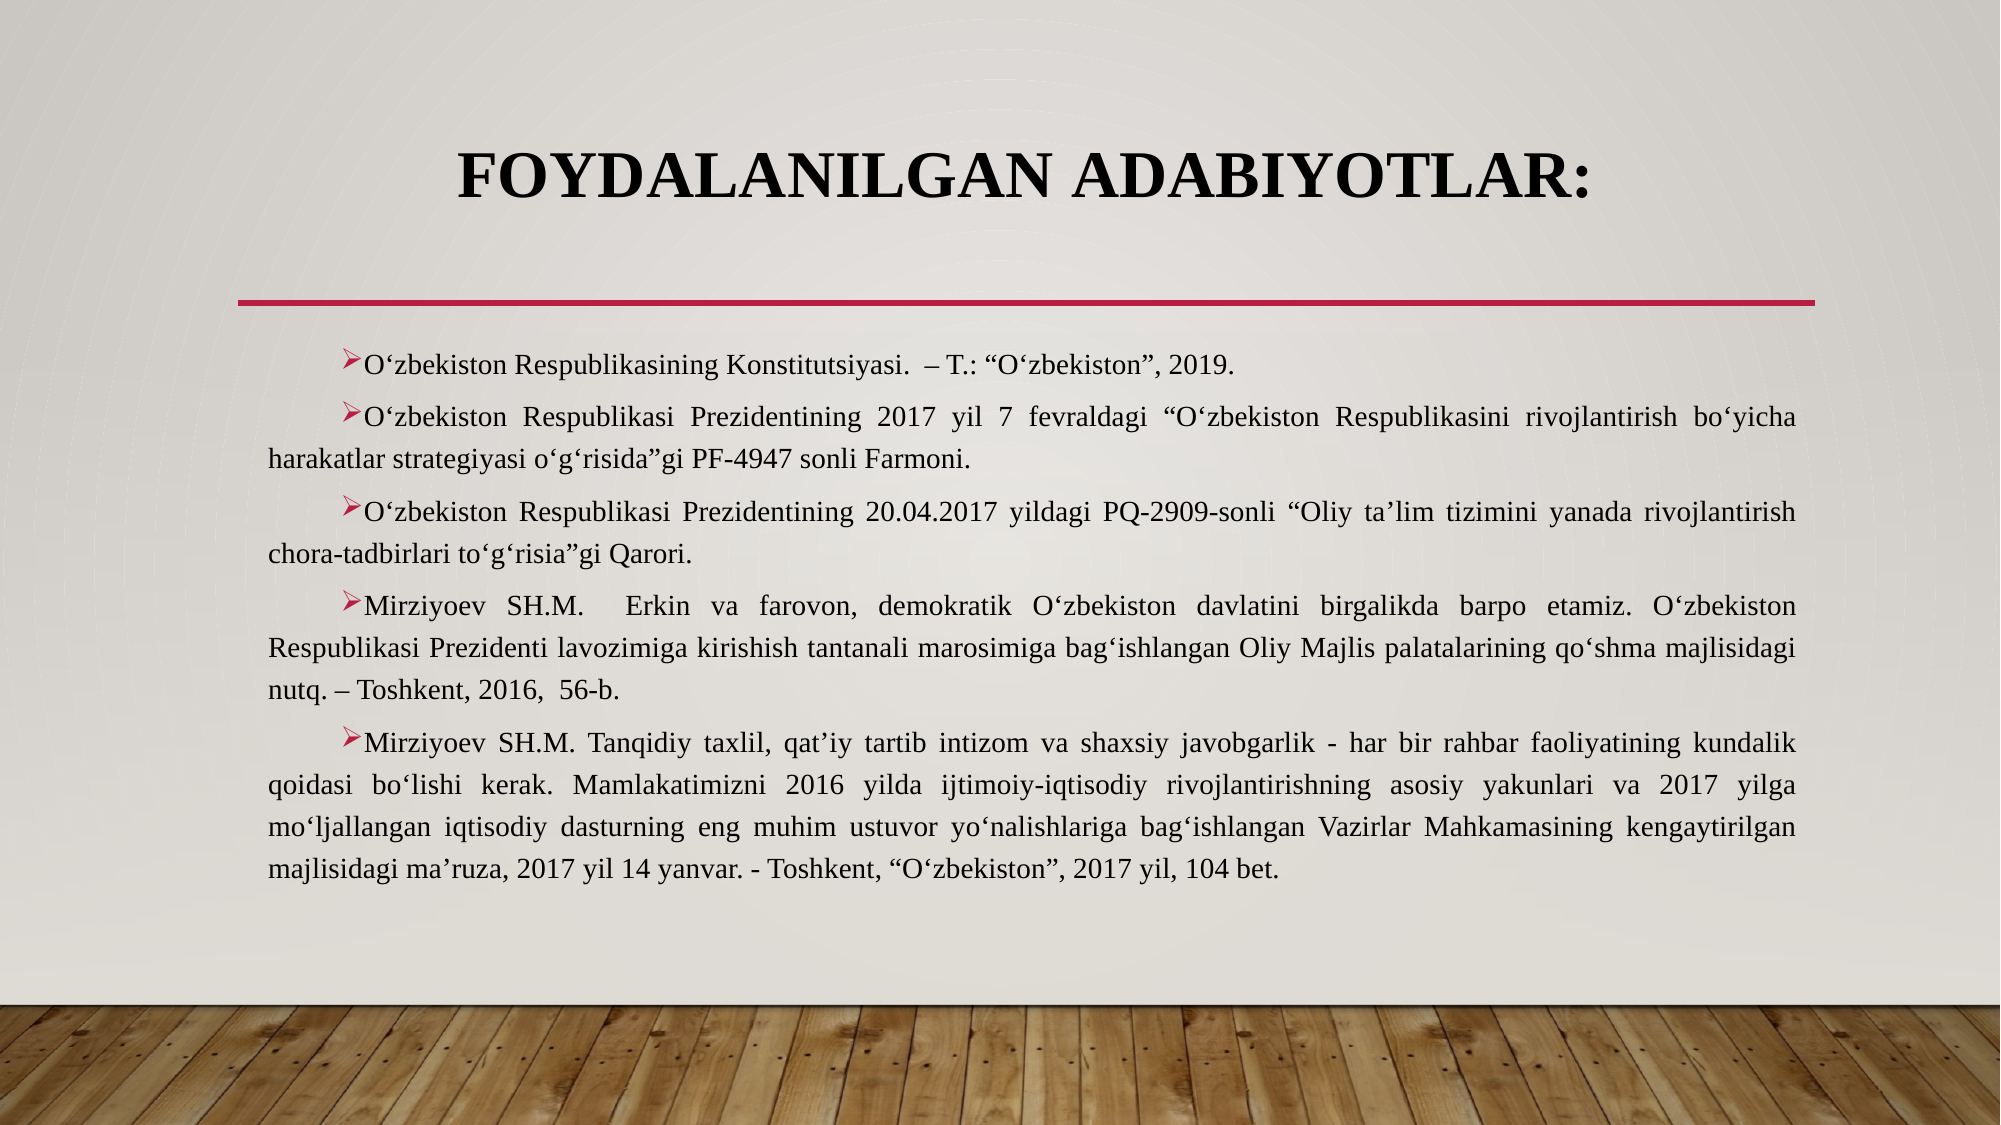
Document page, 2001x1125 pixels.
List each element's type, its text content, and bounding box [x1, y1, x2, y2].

list O‘zbekiston Respublikasining Konstitutsiyasi. – T.: “O‘zbekiston”, 2019. O‘zbekiston Respublikasi Prezidentining 2017 yil 7 fevraldagi “O‘zbekiston Respublikasini rivojlantirish bo‘yicha harakatlar strategiyasi o‘g‘risida”gi PF-4947 sonli Farmoni. O‘zbekiston Respublikasi Prezidentining 20.04.2017 yildagi PQ-2909-sonli “Oliy ta’lim tizimini yanada rivojlantirish chora-tadbirlari to‘g‘risia”gi Qarori. Mirziyoev SH.M. Erkin va farovon, demokratik O‘zbekiston davlatini birgalikda barpo etamiz. O‘zbekiston Respublikasi Prezidenti lavozimiga kirishish tantanali marosimiga bag‘ishlangan Oliy Majlis palatalarining qo‘shma majlisidagi nutq. – Toshkent, 2016, 56-b. Mirziyoev SH.M. Tanqidiy taxlil, qat’iy tartib intizom va shaxsiy javobgarlik - har bir rahbar faoliyatining kundalik qoidasi bo‘lishi kerak. Mamlakatimizni 2016 yilda ijtimoiy-iqtisodiy rivojlantirishning asosiy yakunlari va 2017 yilga mo‘ljallangan iqtisodiy dasturning eng muhim ustuvor yo‘nalishlariga bag‘ishlangan Vazirlar Mahkamasining kengaytirilgan majlisidagi ma’ruza, 2017 yil 14 yanvar. - Toshkent, “O‘zbekiston”, 2017 yil, 104 bet. [238, 330, 1814, 897]
picture [0, 1005, 2000, 1125]
title foydalanilgan аdаbiyotlаr: [238, 131, 1814, 305]
